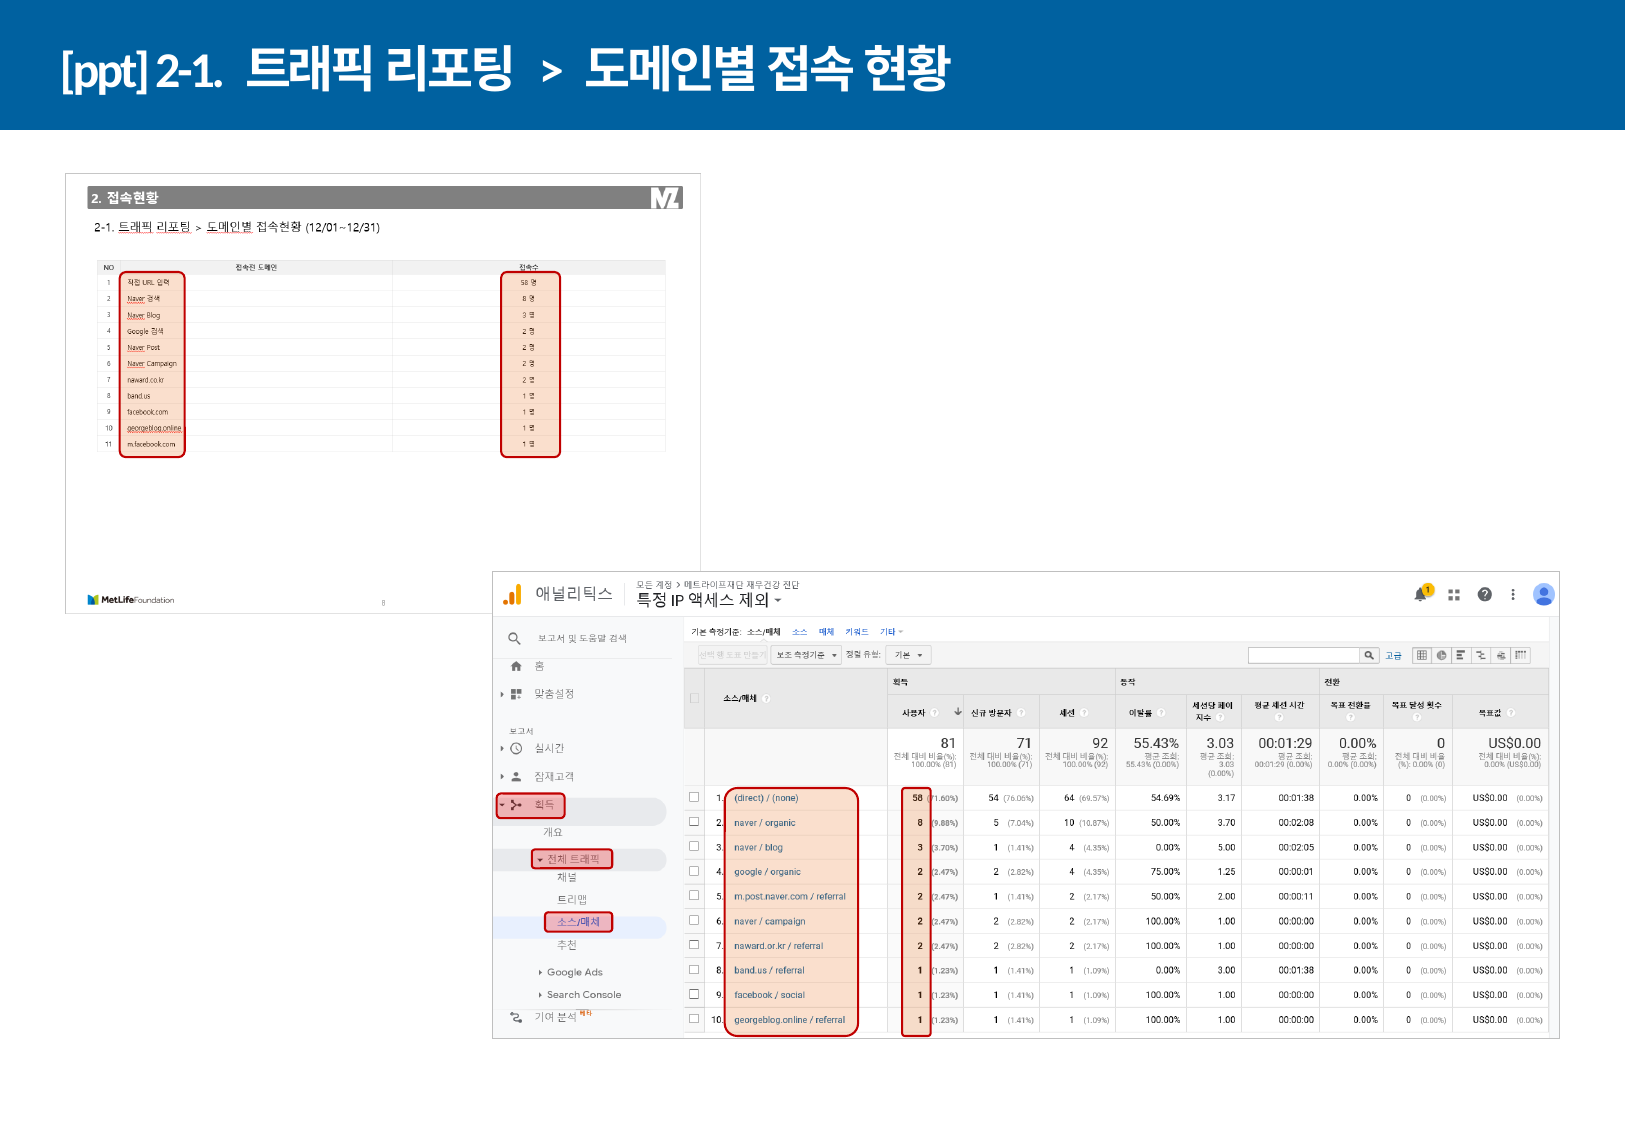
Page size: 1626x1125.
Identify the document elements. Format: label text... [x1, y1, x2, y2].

title [ppt] 2-1. 트래픽 리포팅 > 도메인별 접속 현황 [44, 36, 1447, 105]
picture [65, 173, 1560, 1039]
